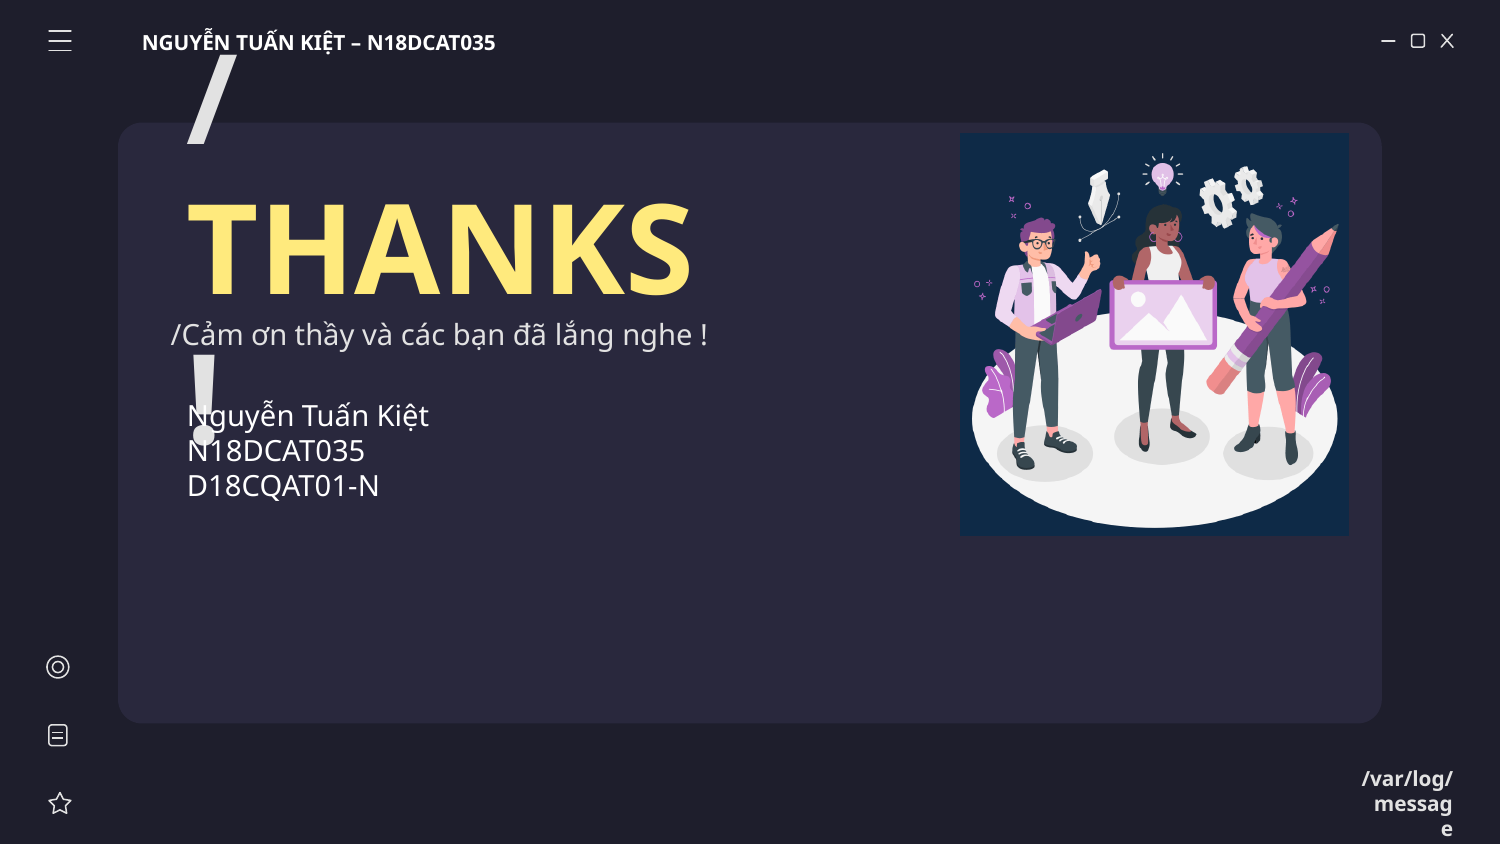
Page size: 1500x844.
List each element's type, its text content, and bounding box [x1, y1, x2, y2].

text_box Nguyễn Tuấn Kiệt N18DCAT035 D18CQAT01-N [171, 372, 823, 563]
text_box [46, 655, 72, 814]
picture [959, 133, 1349, 537]
text_box /Cảm ơn thầy và các bạn đã lắng nghe ! [155, 296, 860, 372]
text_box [48, 30, 72, 51]
subtitle /var/log/message [1278, 780, 1453, 826]
text_box [46, 27, 74, 32]
subtitle NGUYỄN TUẤN KIỆT – N18DCAT035 [118, 18, 823, 65]
text_box /THANKS! [171, 158, 745, 296]
